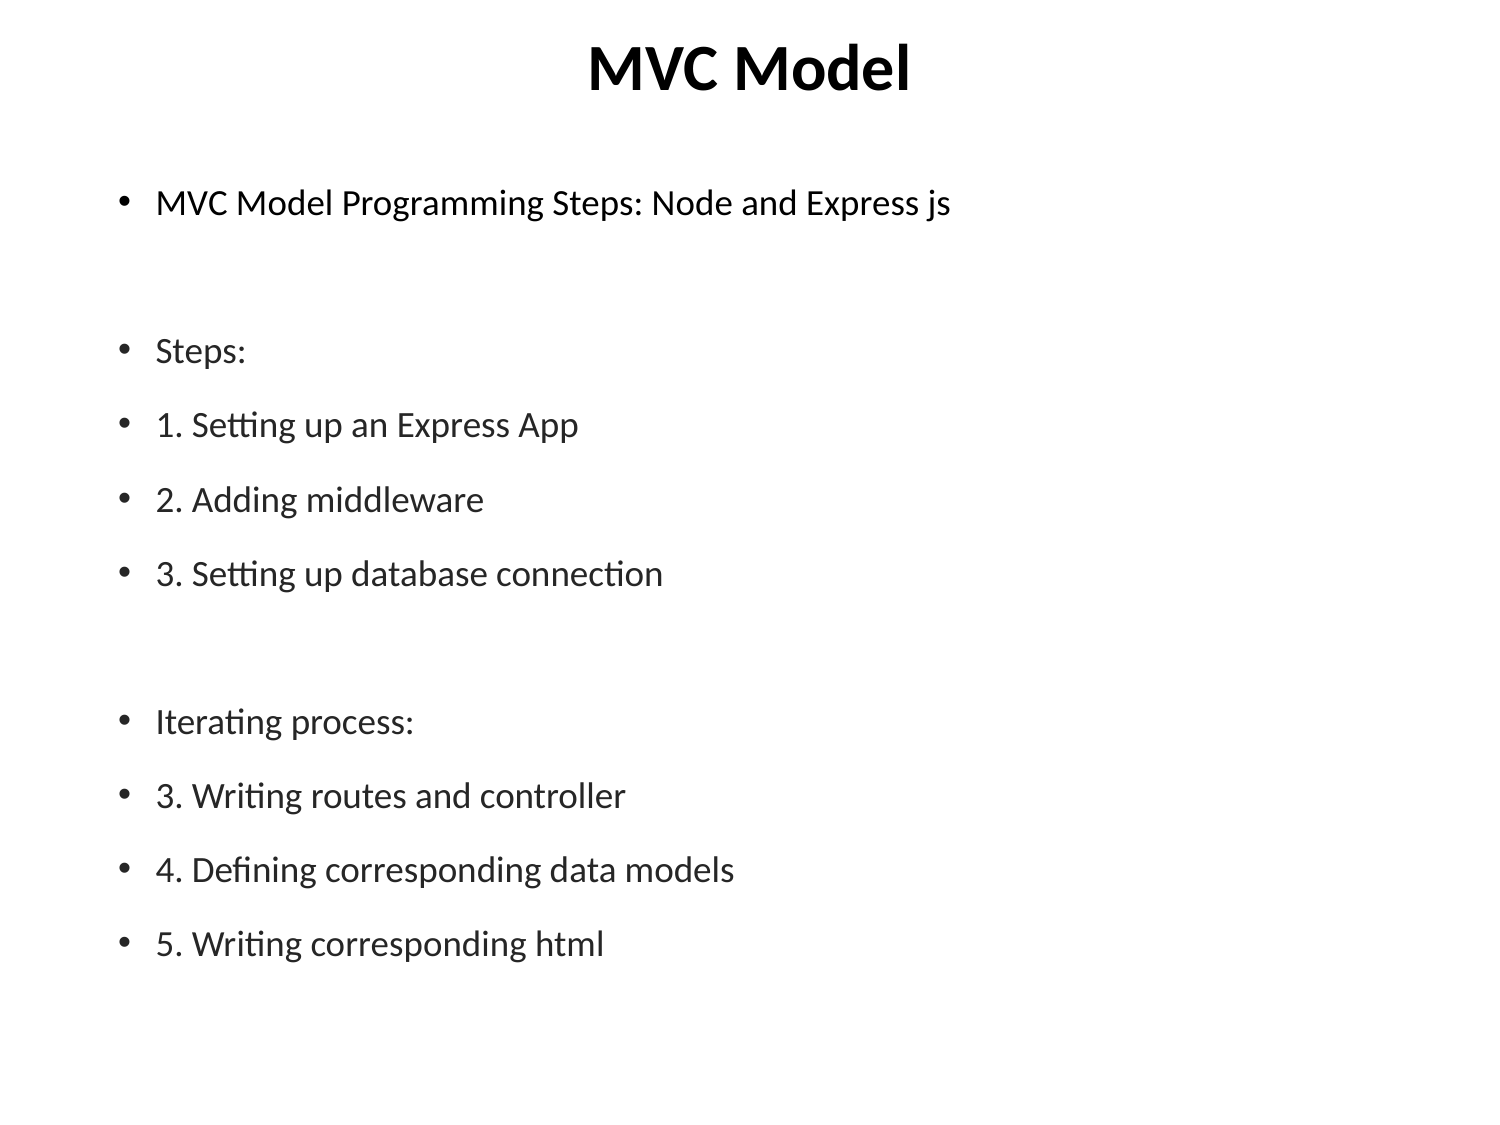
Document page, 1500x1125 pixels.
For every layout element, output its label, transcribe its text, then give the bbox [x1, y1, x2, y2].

title MVC Model [103, 25, 1397, 112]
list MVC Model Programming Steps: Node and Express js Steps: 1. Setting up an Express App 2. Adding middleware 3. Setting up database connection Iterating process: 3. Writing routes and controller 4. Defining corresponding data models 5. Writing corresponding html [103, 162, 1397, 1082]
